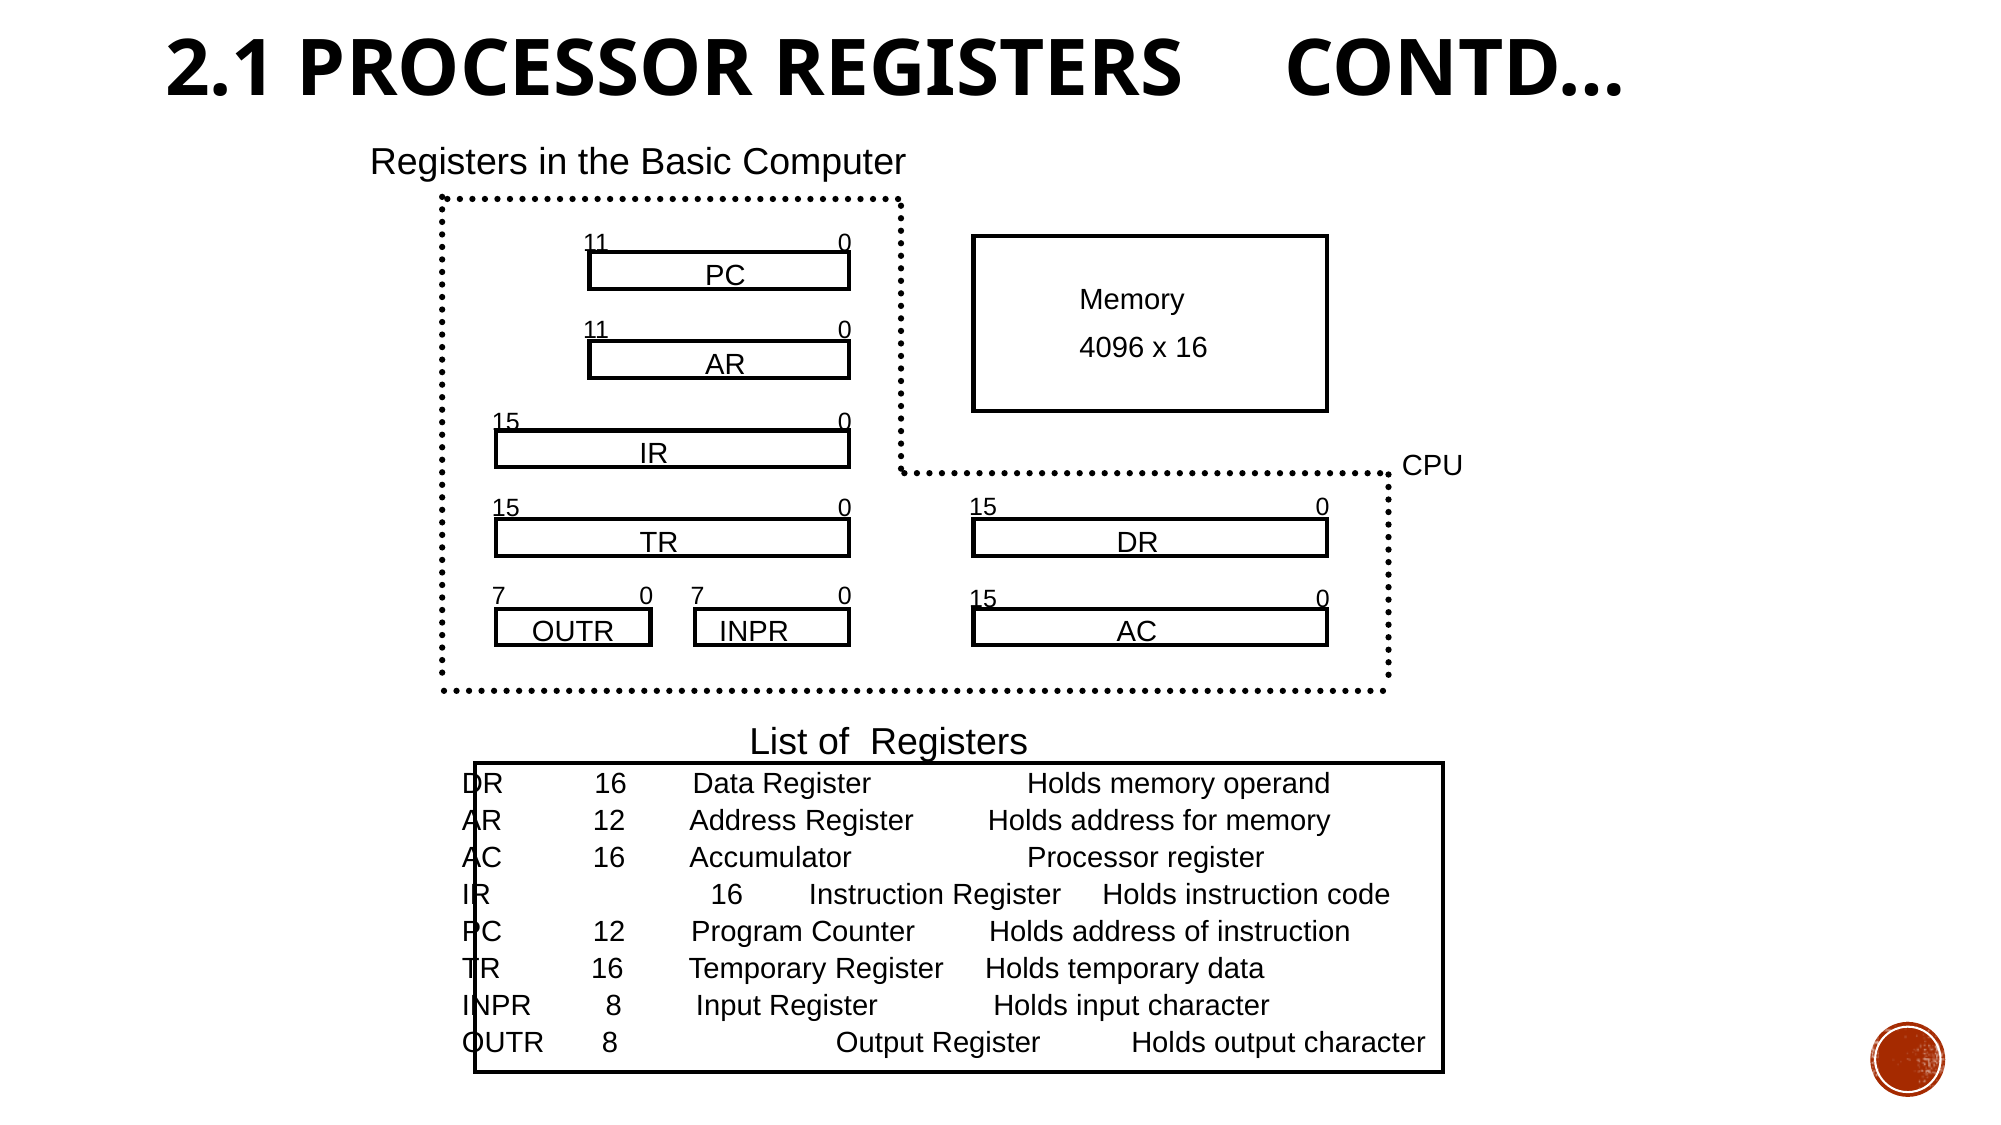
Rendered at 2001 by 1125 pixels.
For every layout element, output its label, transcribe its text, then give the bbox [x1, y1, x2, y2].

text_box AR [690, 337, 761, 388]
text_box 0 [823, 219, 867, 264]
text_box 15 [477, 398, 535, 444]
text_box IR [624, 427, 684, 477]
text_box 0 [624, 571, 669, 617]
text_box 4096 x 16 [1064, 321, 1224, 371]
text_box [1174, 519, 1327, 557]
text_box 0 [1300, 482, 1345, 528]
text_box [973, 236, 1327, 411]
text_box DR [1101, 516, 1174, 566]
text_box [973, 519, 1101, 557]
text_box OUTR [517, 604, 630, 655]
text_box 11 [568, 306, 625, 351]
text_box [804, 608, 850, 646]
text_box PC [690, 249, 761, 299]
text_box TR [624, 516, 694, 566]
text_box [973, 608, 1101, 646]
text_box CPU [1387, 439, 1479, 489]
text_box [1129, 371, 1160, 441]
text_box 11 [568, 219, 625, 264]
text_box [694, 617, 704, 646]
text_box 0 [823, 306, 867, 351]
text_box List of Registers [738, 719, 1039, 760]
text_box 0 [823, 484, 867, 529]
text_box 7 [477, 571, 521, 617]
text_box 0 [823, 398, 867, 444]
text_box [684, 430, 850, 467]
text_box 0 [1301, 575, 1345, 620]
title 2.1 Processor Registers contd… [150, 12, 1725, 130]
text_box [496, 430, 624, 467]
text_box 15 [954, 482, 1013, 528]
text_box 7 [675, 571, 720, 617]
text_box [496, 519, 624, 557]
text_box [694, 519, 850, 557]
text_box DR 16 Data Register Holds memory operand AR 12 Address Register Holds address for memory AC 16 Accumulator Processor register IR 16 Instruction Register Holds instruction code PC 12 Program Counter Holds address of instruction TR 16 Temporary Register Holds temporary data INPR 8 Input Register Holds input character OUTR 8 Output Register Holds output character [353, 760, 1442, 1102]
text_box 15 [477, 484, 535, 529]
text_box [761, 252, 850, 289]
text_box [589, 341, 690, 379]
text_box Registers in the Basic Computer [355, 129, 922, 190]
text_box 15 [954, 575, 1013, 620]
text_box [761, 341, 850, 379]
text_box INPR [704, 604, 804, 655]
text_box [589, 252, 690, 289]
text_box AC [1101, 604, 1173, 655]
text_box Memory [1064, 272, 1200, 321]
text_box [630, 617, 651, 646]
text_box [496, 617, 517, 646]
text_box [1173, 608, 1327, 646]
text_box 0 [823, 571, 867, 617]
